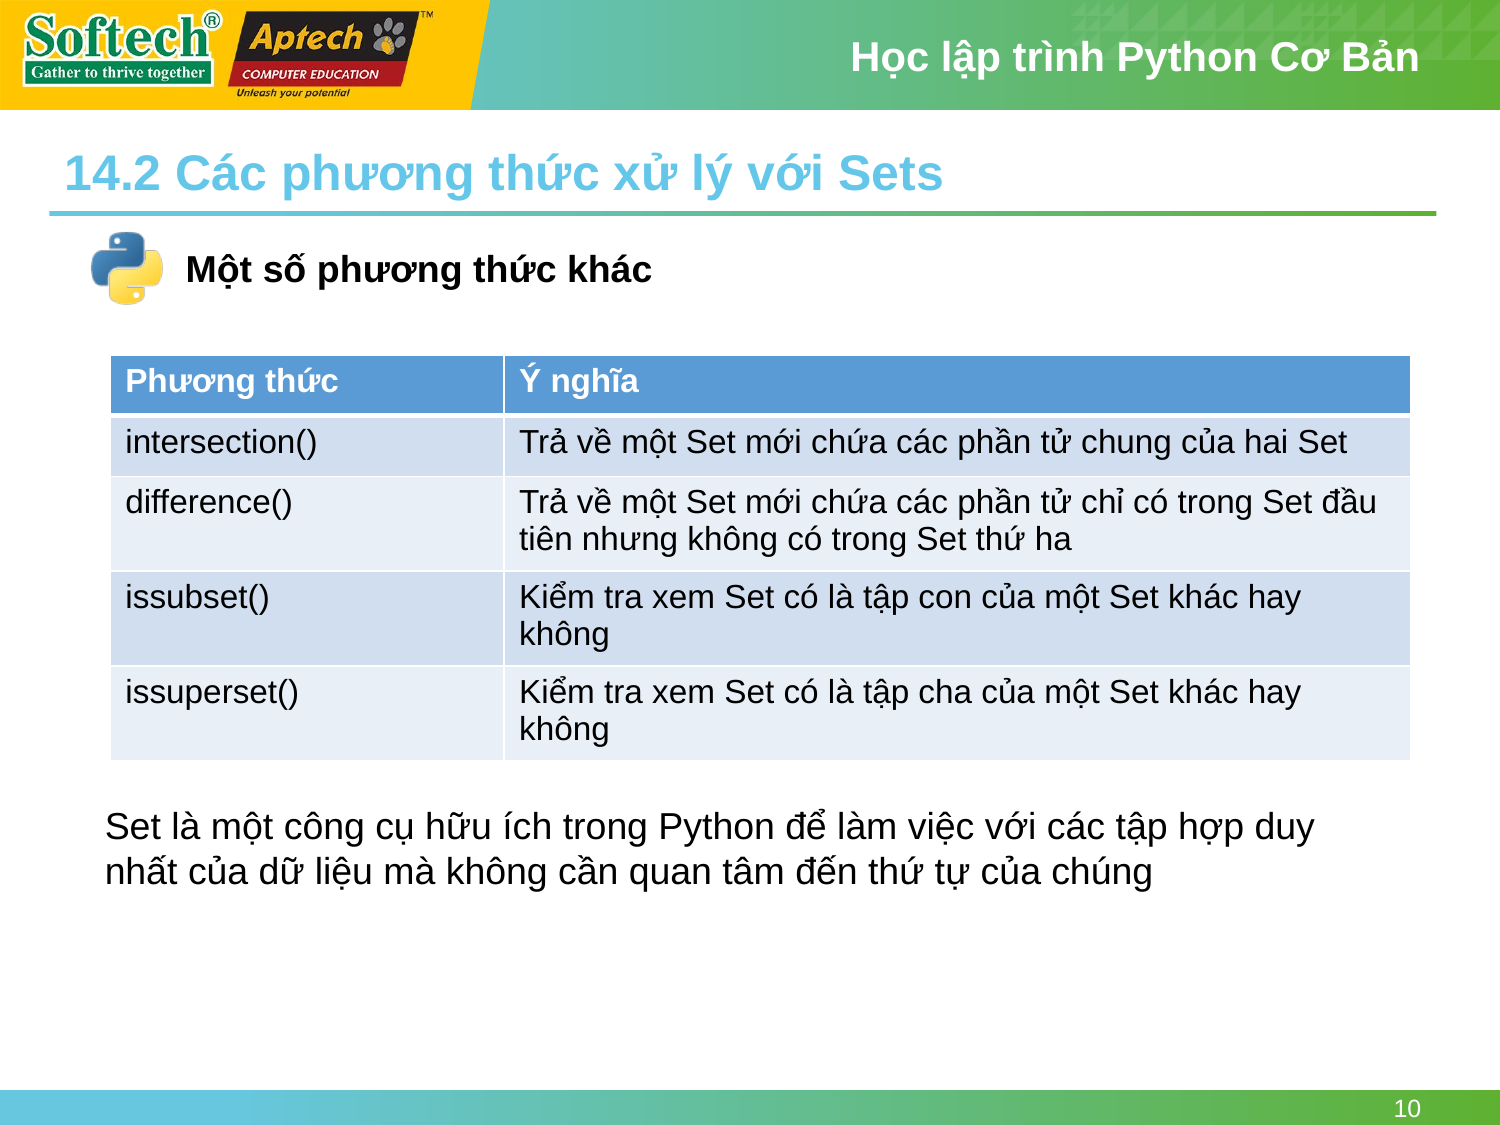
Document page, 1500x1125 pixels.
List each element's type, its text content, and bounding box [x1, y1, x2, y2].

slide_number 10 [1299, 1090, 1437, 1125]
picture [1088, 53, 1096, 60]
picture [1241, 53, 1249, 60]
table_cell difference() [111, 477, 503, 570]
table_cell issubset() [111, 572, 503, 665]
table_cell Trả về một Set mới chứa các phần tử chung của hai Set [505, 418, 1410, 476]
text_box Set là một công cụ hữu ích trong Python để làm việc với các tập hợp duy nhất của dữ liệu mà không cần quan tâm đến thứ tự của chúng [90, 794, 1339, 900]
picture [90, 231, 164, 306]
picture [1307, 53, 1317, 60]
list 14.2 Các phương thức xử lý với Sets [49, 139, 1437, 210]
table_cell Kiểm tra xem Set có là tập con của một Set khác hay không [505, 572, 1410, 665]
picture [0, 0, 437, 110]
table_cell Trả về một Set mới chứa các phần tử chỉ có trong Set đầu tiên nhưng không có trong Set thứ ha [505, 477, 1410, 570]
picture [1070, 0, 1500, 60]
picture [1350, 47, 1361, 54]
picture [1403, 53, 1411, 60]
picture [1125, 47, 1136, 56]
table_cell issuperset() [111, 667, 503, 760]
table_cell Kiểm tra xem Set có là tập cha của một Set khác hay không [505, 667, 1410, 760]
table_header Phương thức [111, 356, 503, 413]
table_header Ý nghĩa [505, 356, 1410, 413]
picture [1190, 53, 1198, 60]
table_cell intersection() [111, 418, 503, 476]
picture [1215, 53, 1225, 60]
text_box Một số phương thức khác [170, 237, 1227, 298]
